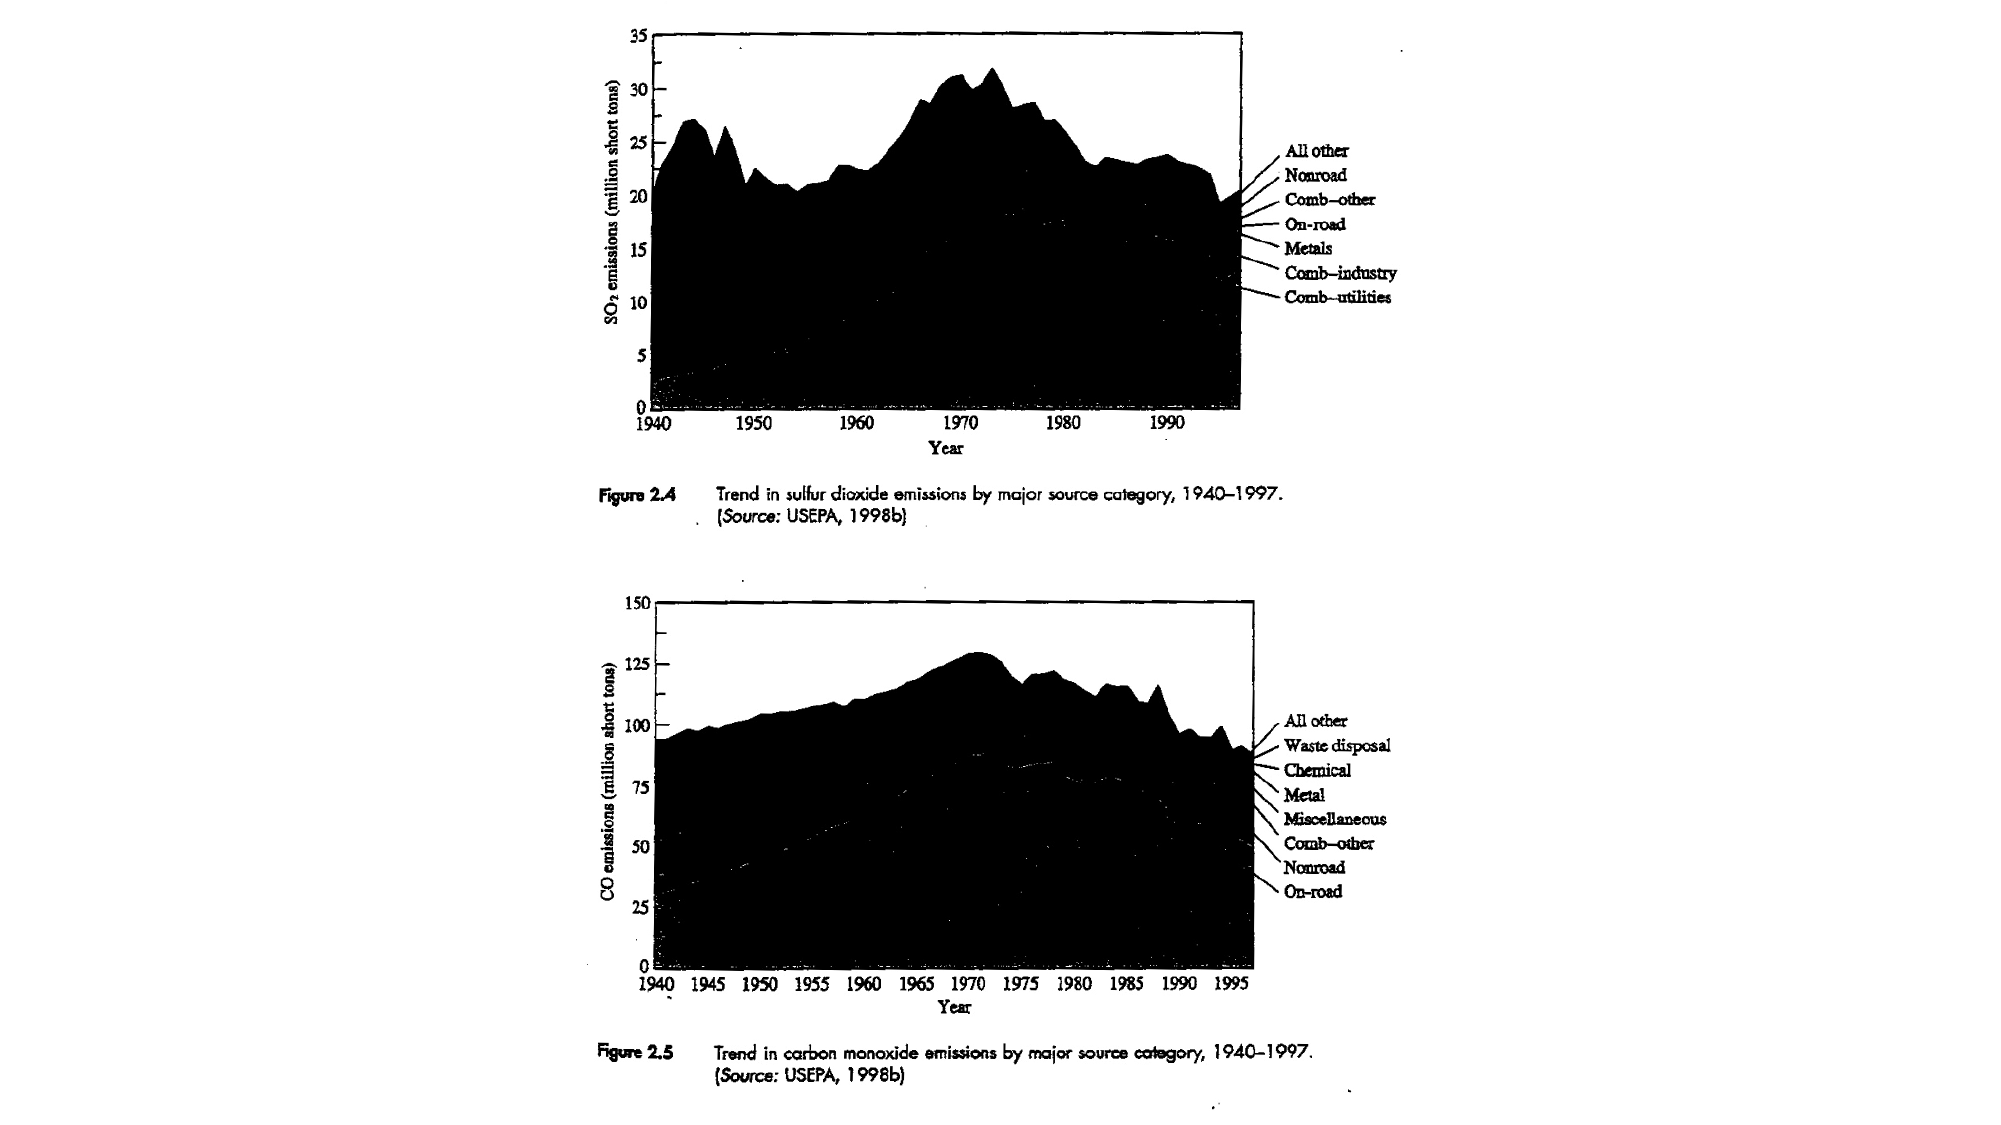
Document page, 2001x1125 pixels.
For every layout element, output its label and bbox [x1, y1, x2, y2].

picture [572, 0, 1428, 1125]
